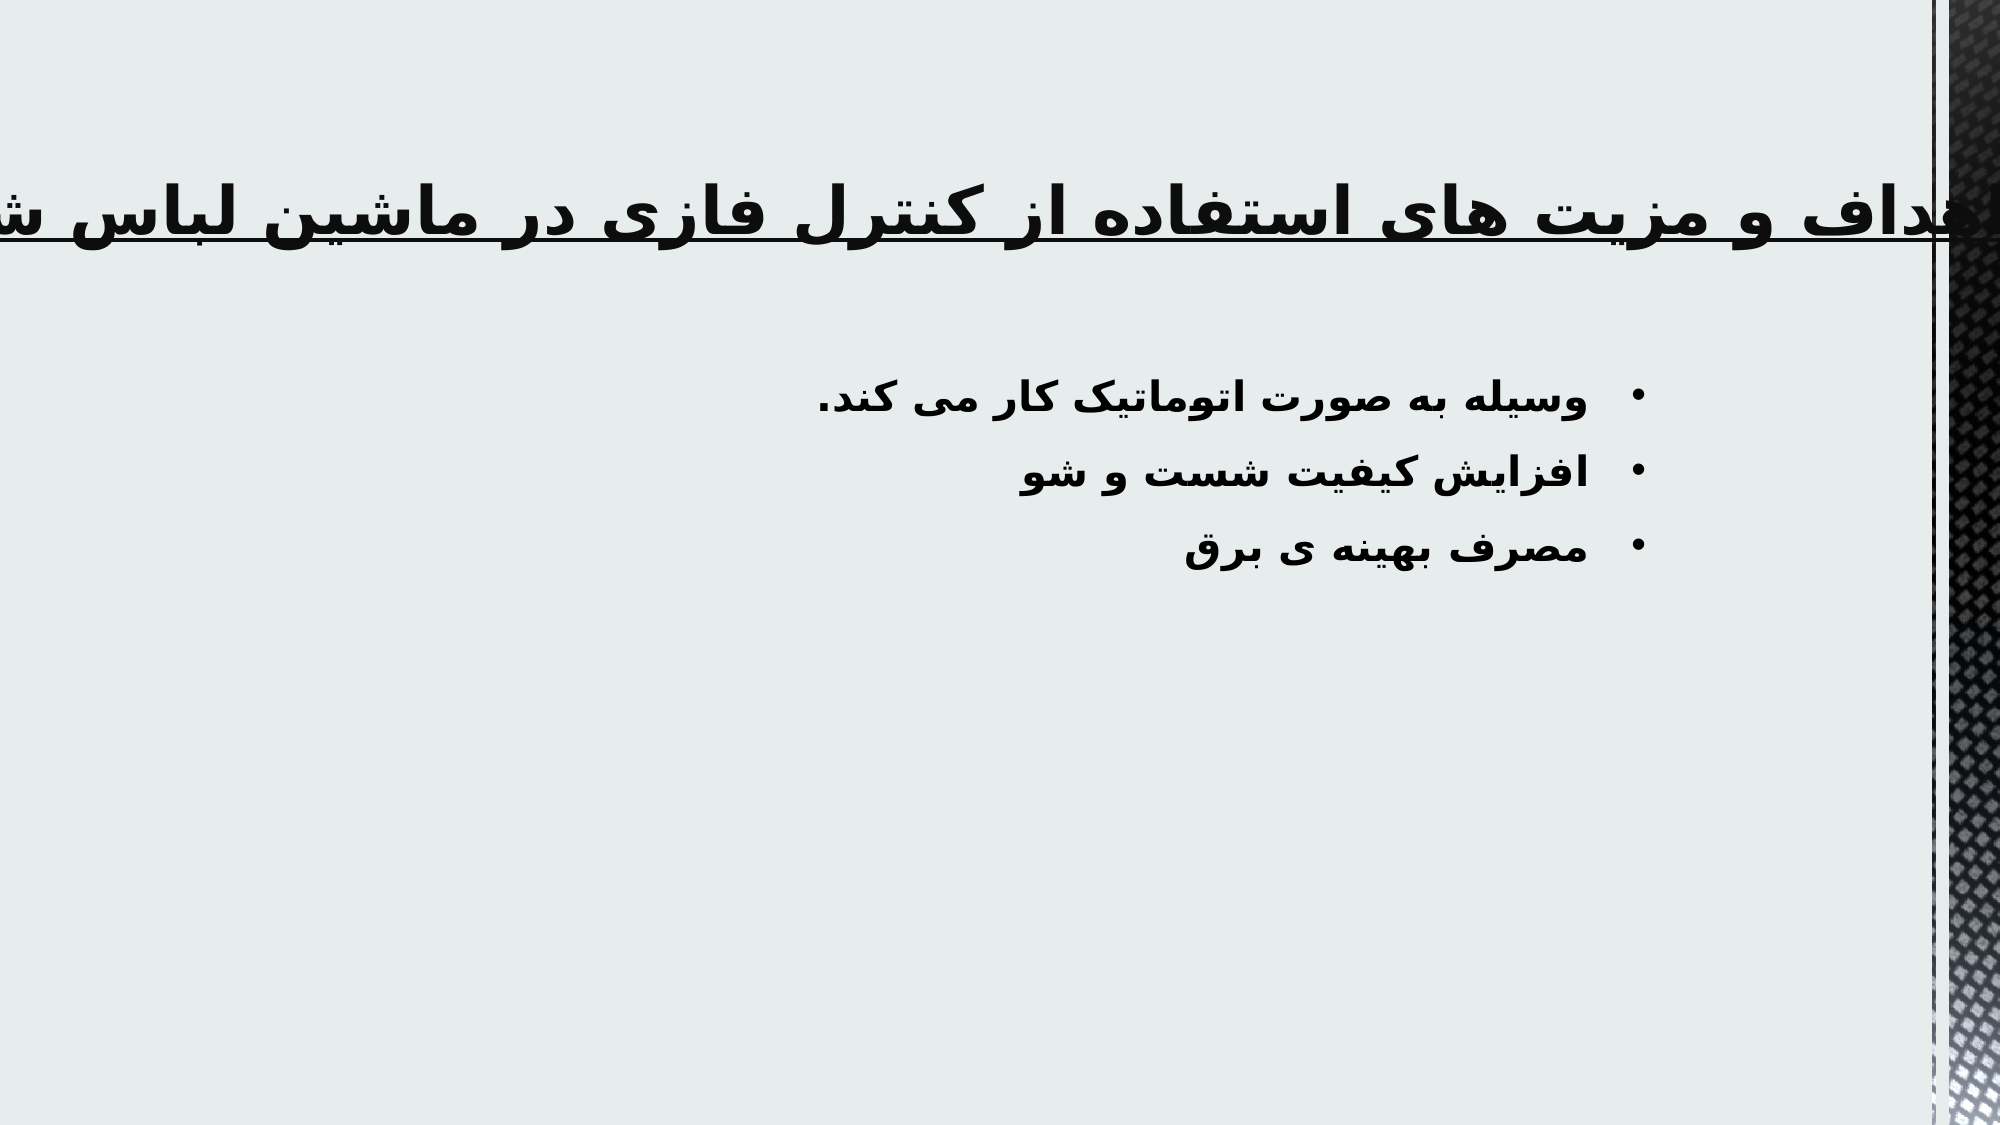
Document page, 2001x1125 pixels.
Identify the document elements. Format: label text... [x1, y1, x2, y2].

text_box وسیله به صورت اتوماتیک کار می کند. افزایش کیفیت شست و شو مصرف بهینه ی برق [801, 337, 1661, 727]
picture [1929, 255, 2000, 1125]
text_box اهداف و مزیت های استفاده از کنترل فازی در ماشین لباس شویی [0, 160, 2000, 255]
picture [1929, 0, 2000, 160]
